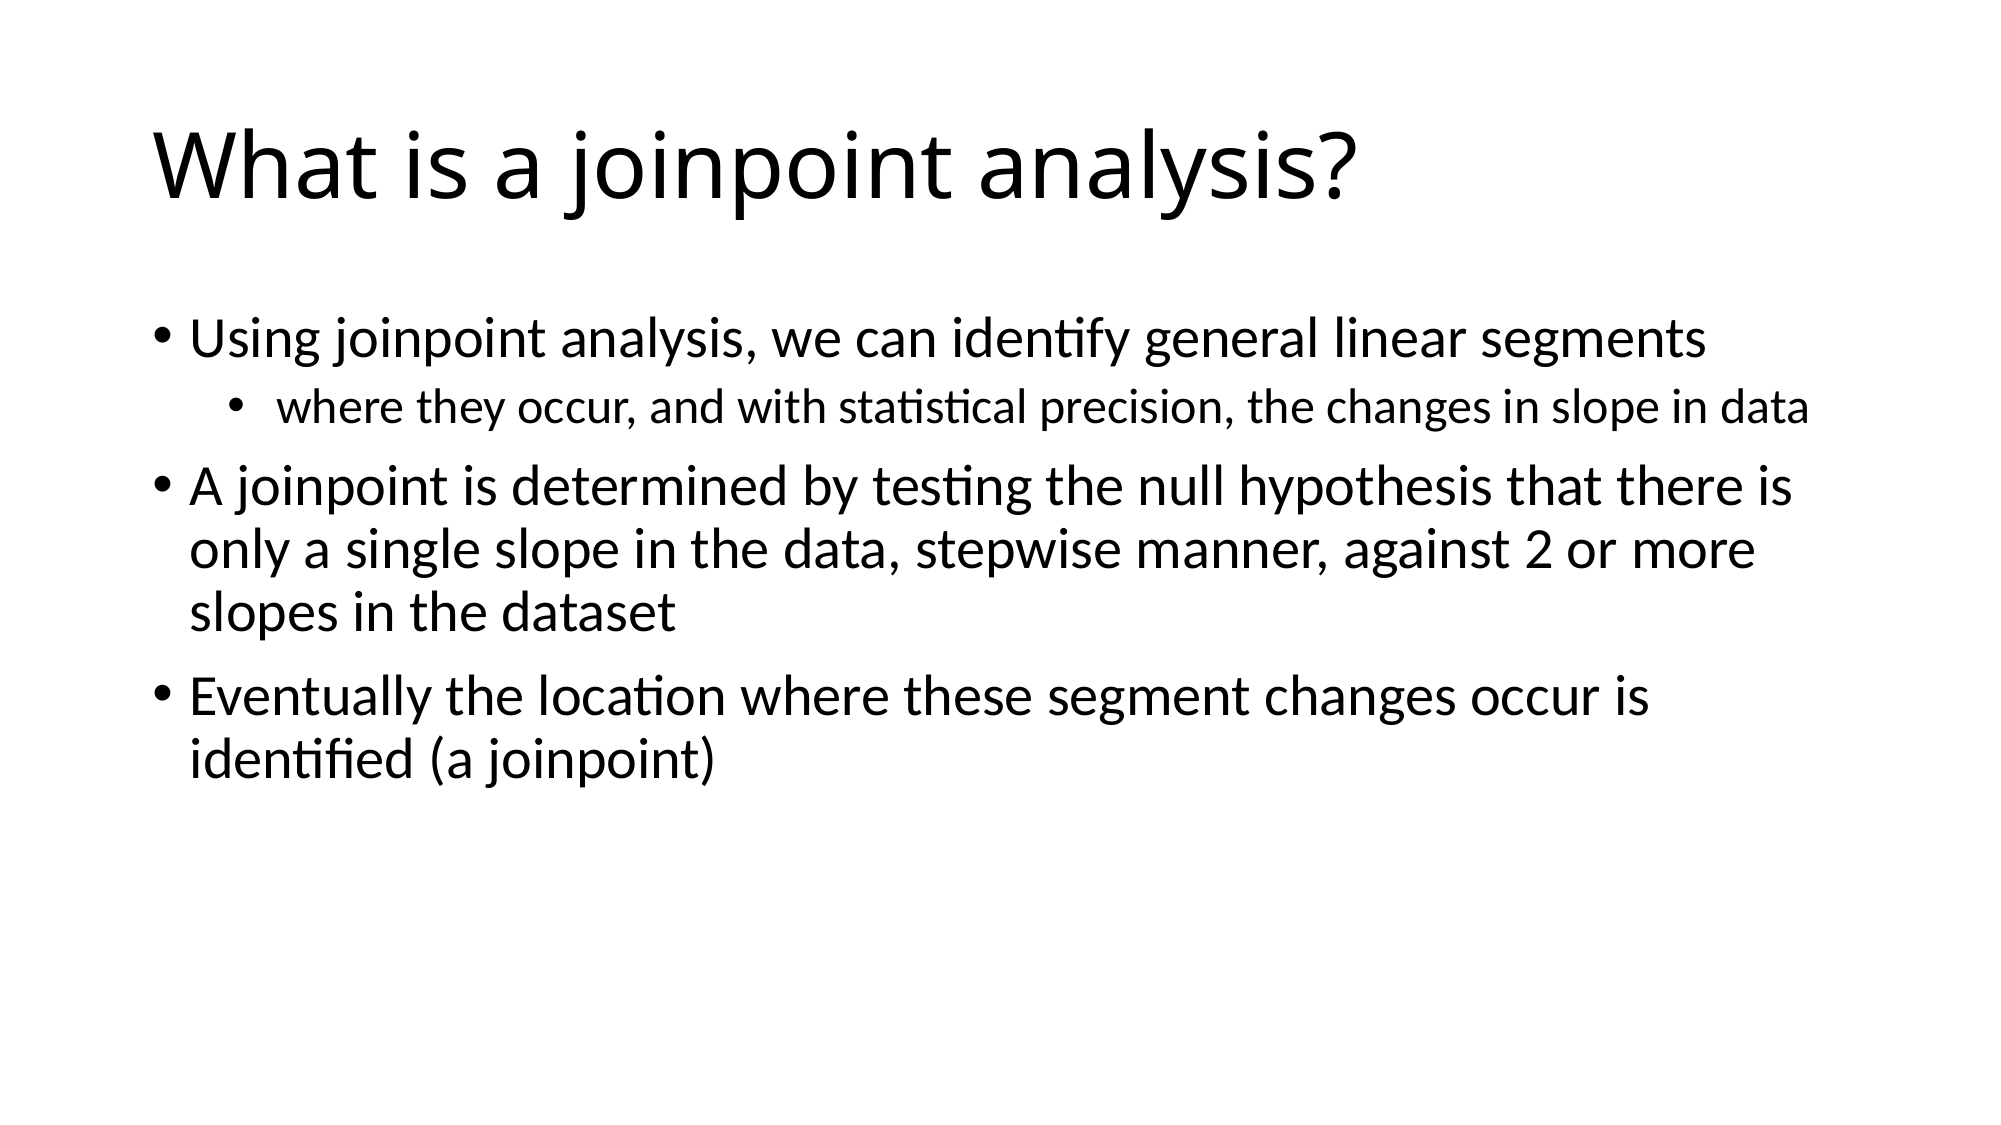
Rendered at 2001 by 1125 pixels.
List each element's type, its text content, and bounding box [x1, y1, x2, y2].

title What is a joinpoint analysis? [137, 59, 1863, 278]
list Using joinpoint analysis, we can identify general linear segments where they occur, and with statistical precision, the changes in slope in data A joinpoint is determined by testing the null hypothesis that there is only a single slope in the data, stepwise manner, against 2 or more slopes in the dataset Eventually the location where these segment changes occur is identified (a joinpoint) [137, 299, 1863, 1014]
